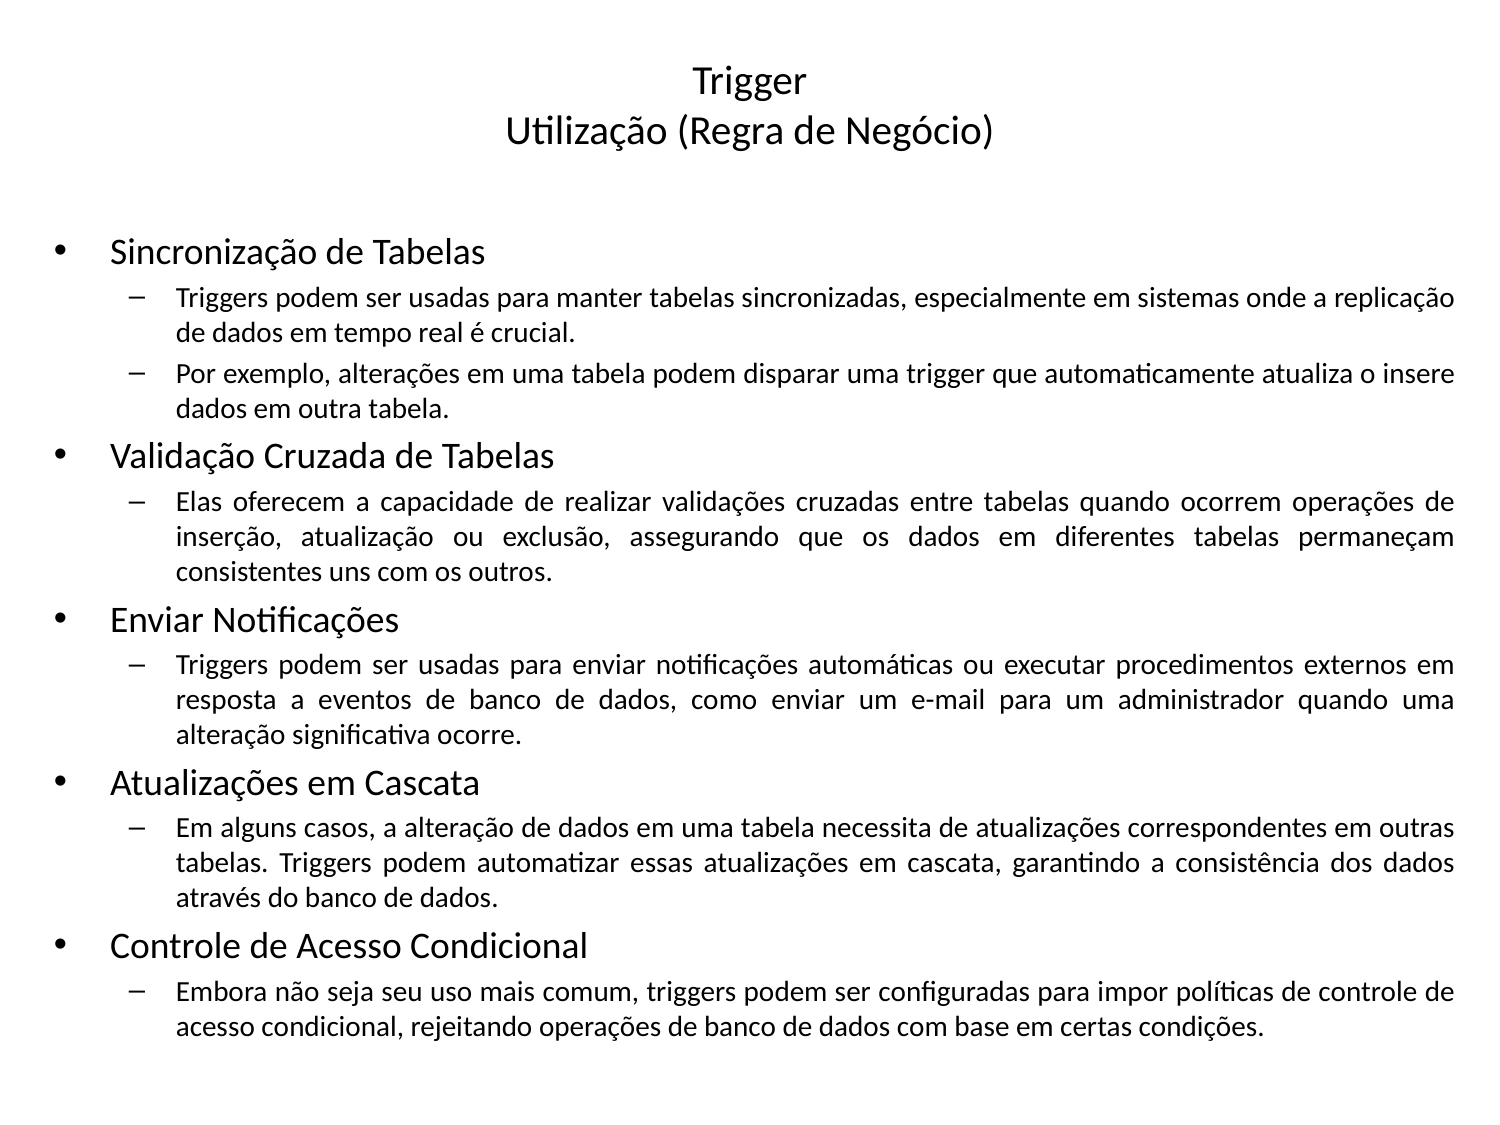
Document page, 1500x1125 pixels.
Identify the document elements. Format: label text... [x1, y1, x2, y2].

title Trigger Utilização (Regra de Negócio) [75, 45, 1425, 161]
list Sincronização de Tabelas Triggers podem ser usadas para manter tabelas sincronizadas, especialmente em sistemas onde a replicação de dados em tempo real é crucial. Por exemplo, alterações em uma tabela podem disparar uma trigger que automaticamente atualiza o insere dados em outra tabela. Validação Cruzada de Tabelas Elas oferecem a capacidade de realizar validações cruzadas entre tabelas quando ocorrem operações de inserção, atualização ou exclusão, assegurando que os dados em diferentes tabelas permaneçam consistentes uns com os outros. Enviar Notificações Triggers podem ser usadas para enviar notificações automáticas ou executar procedimentos externos em resposta a eventos de banco de dados, como enviar um e-mail para um administrador quando uma alteração significativa ocorre. Atualizações em Cascata Em alguns casos, a alteração de dados em uma tabela necessita de atualizações correspondentes em outras tabelas. Triggers podem automatizar essas atualizações em cascata, garantindo a consistência dos dados através do banco de dados. Controle de Acesso Condicional Embora não seja seu uso mais comum, triggers podem ser configuradas para impor políticas de controle de acesso condicional, rejeitando operações de banco de dados com base em certas condições. [38, 219, 1471, 1064]
